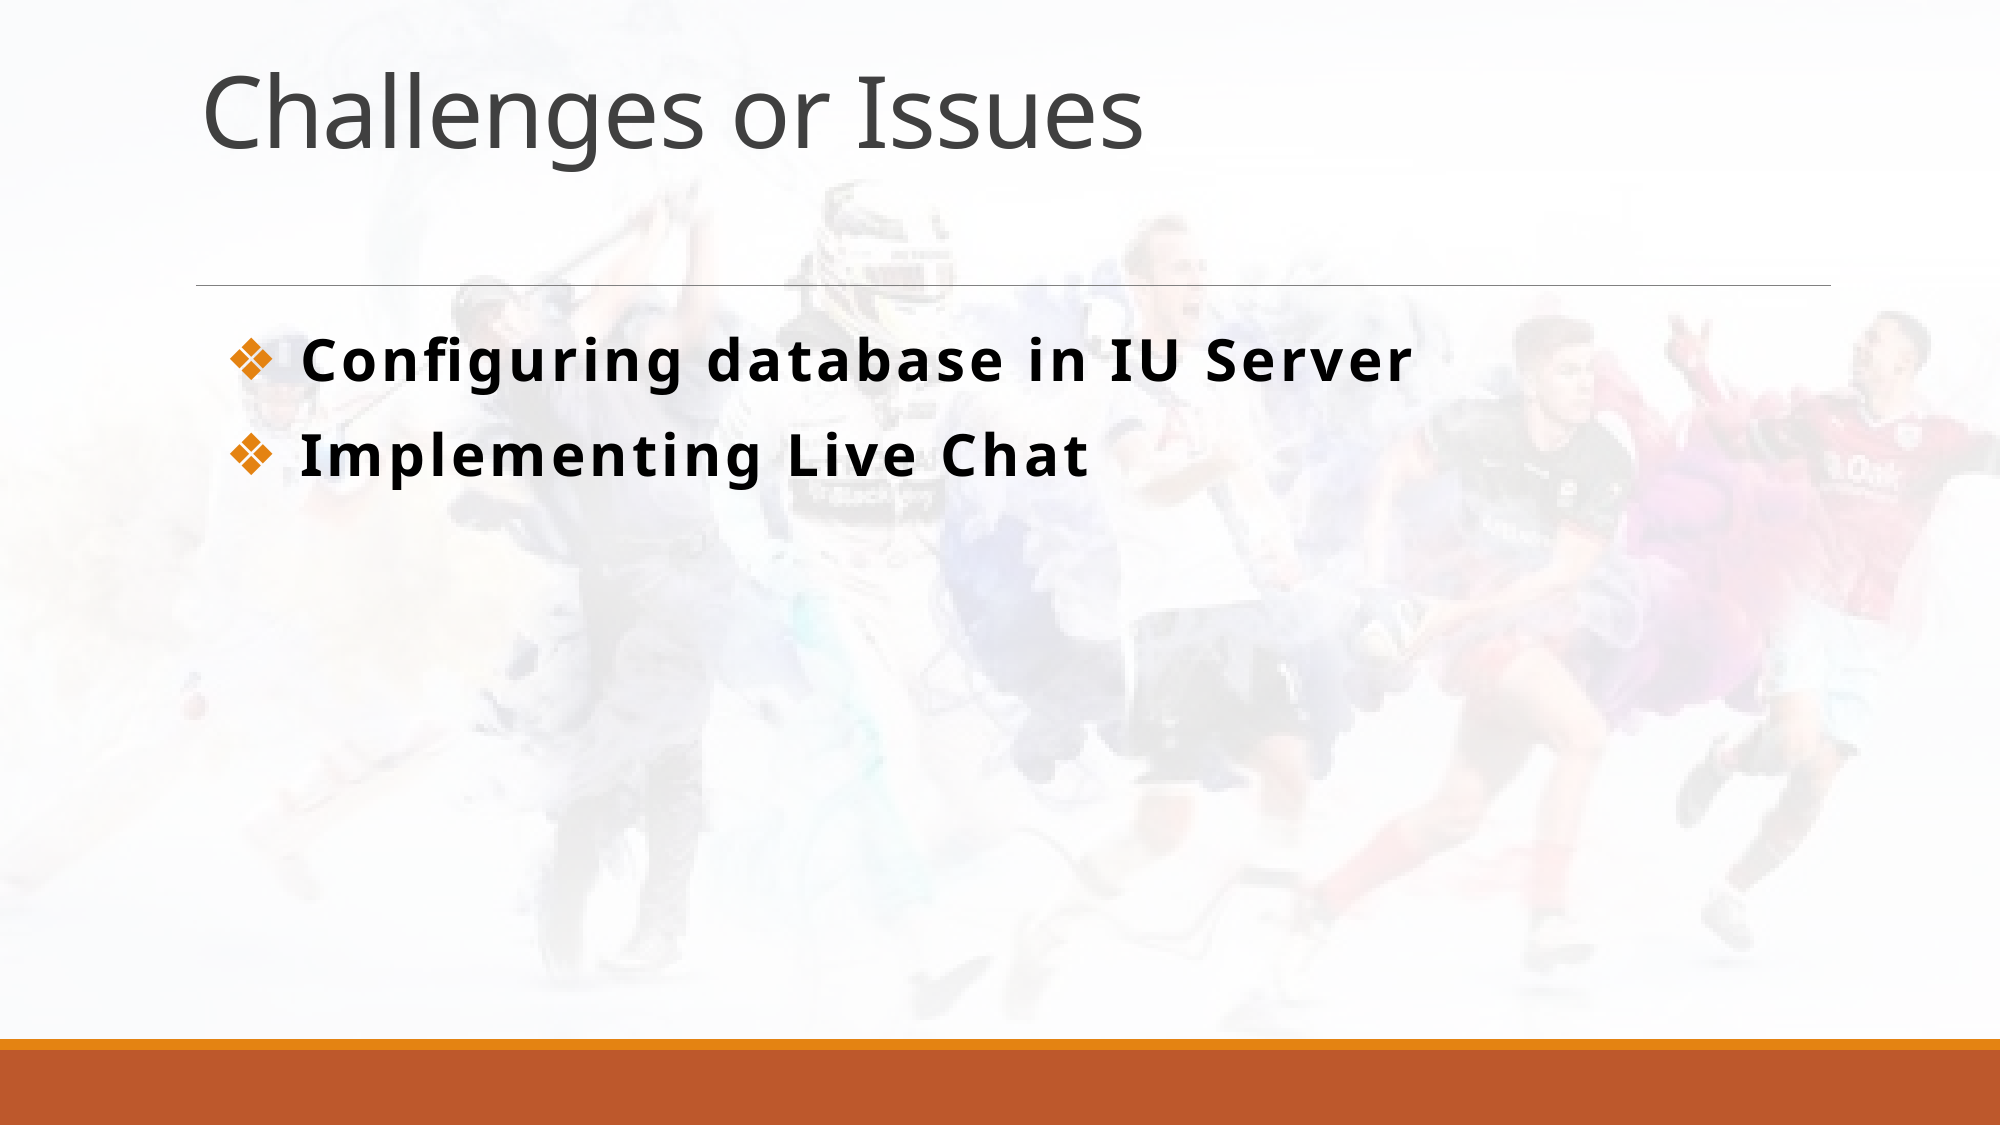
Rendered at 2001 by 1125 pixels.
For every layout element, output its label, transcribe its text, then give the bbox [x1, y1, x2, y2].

list Configuring database in IU Server Implementing Live Chat [180, 302, 1830, 1009]
title Challenges or Issues [180, 47, 1830, 285]
